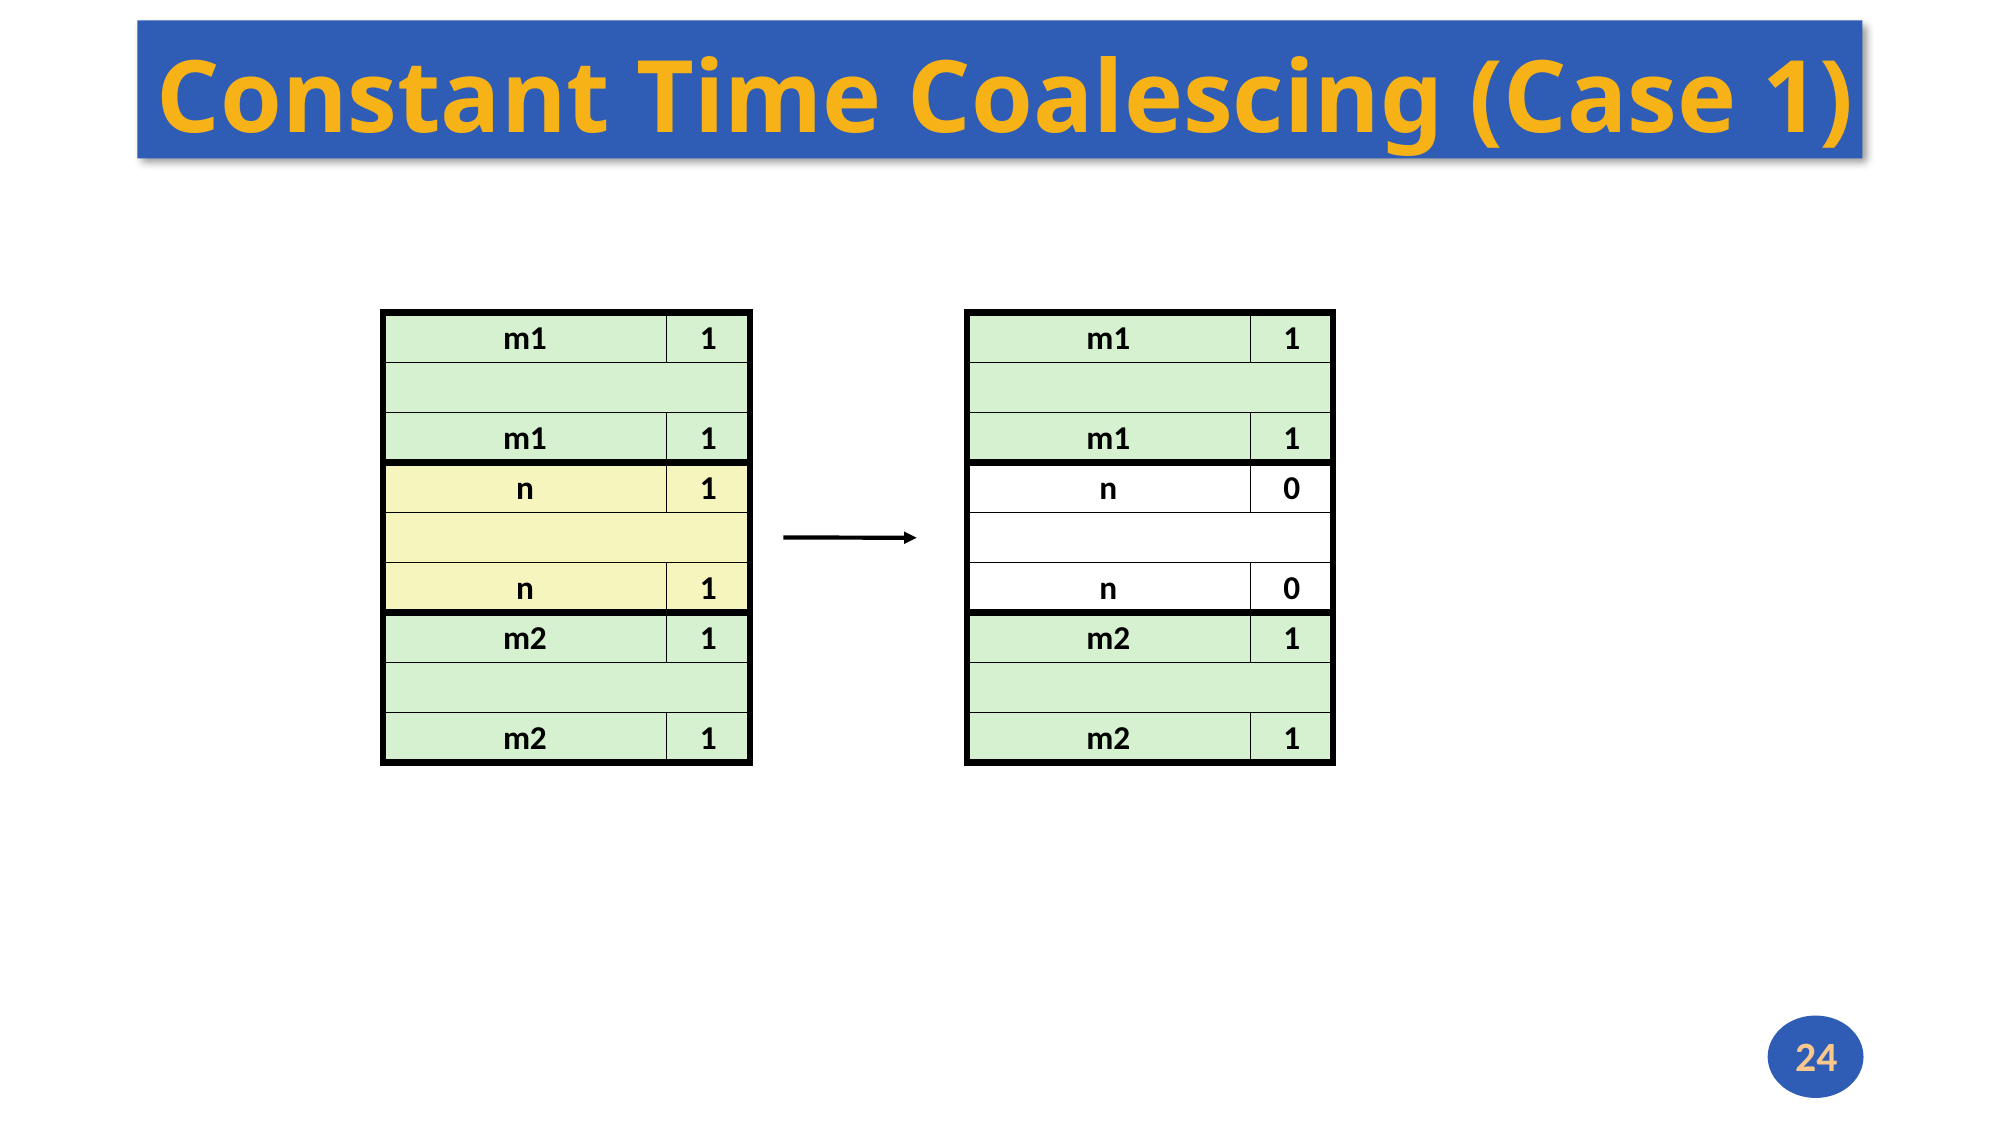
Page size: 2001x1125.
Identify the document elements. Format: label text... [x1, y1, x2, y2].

title Constant Time Coalescing (Case 1) [135, 27, 1865, 159]
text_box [783, 312, 1334, 763]
slide_number 24 [1767, 1015, 1866, 1095]
text_box [383, 612, 750, 763]
text_box [383, 462, 750, 612]
text_box [383, 312, 750, 462]
